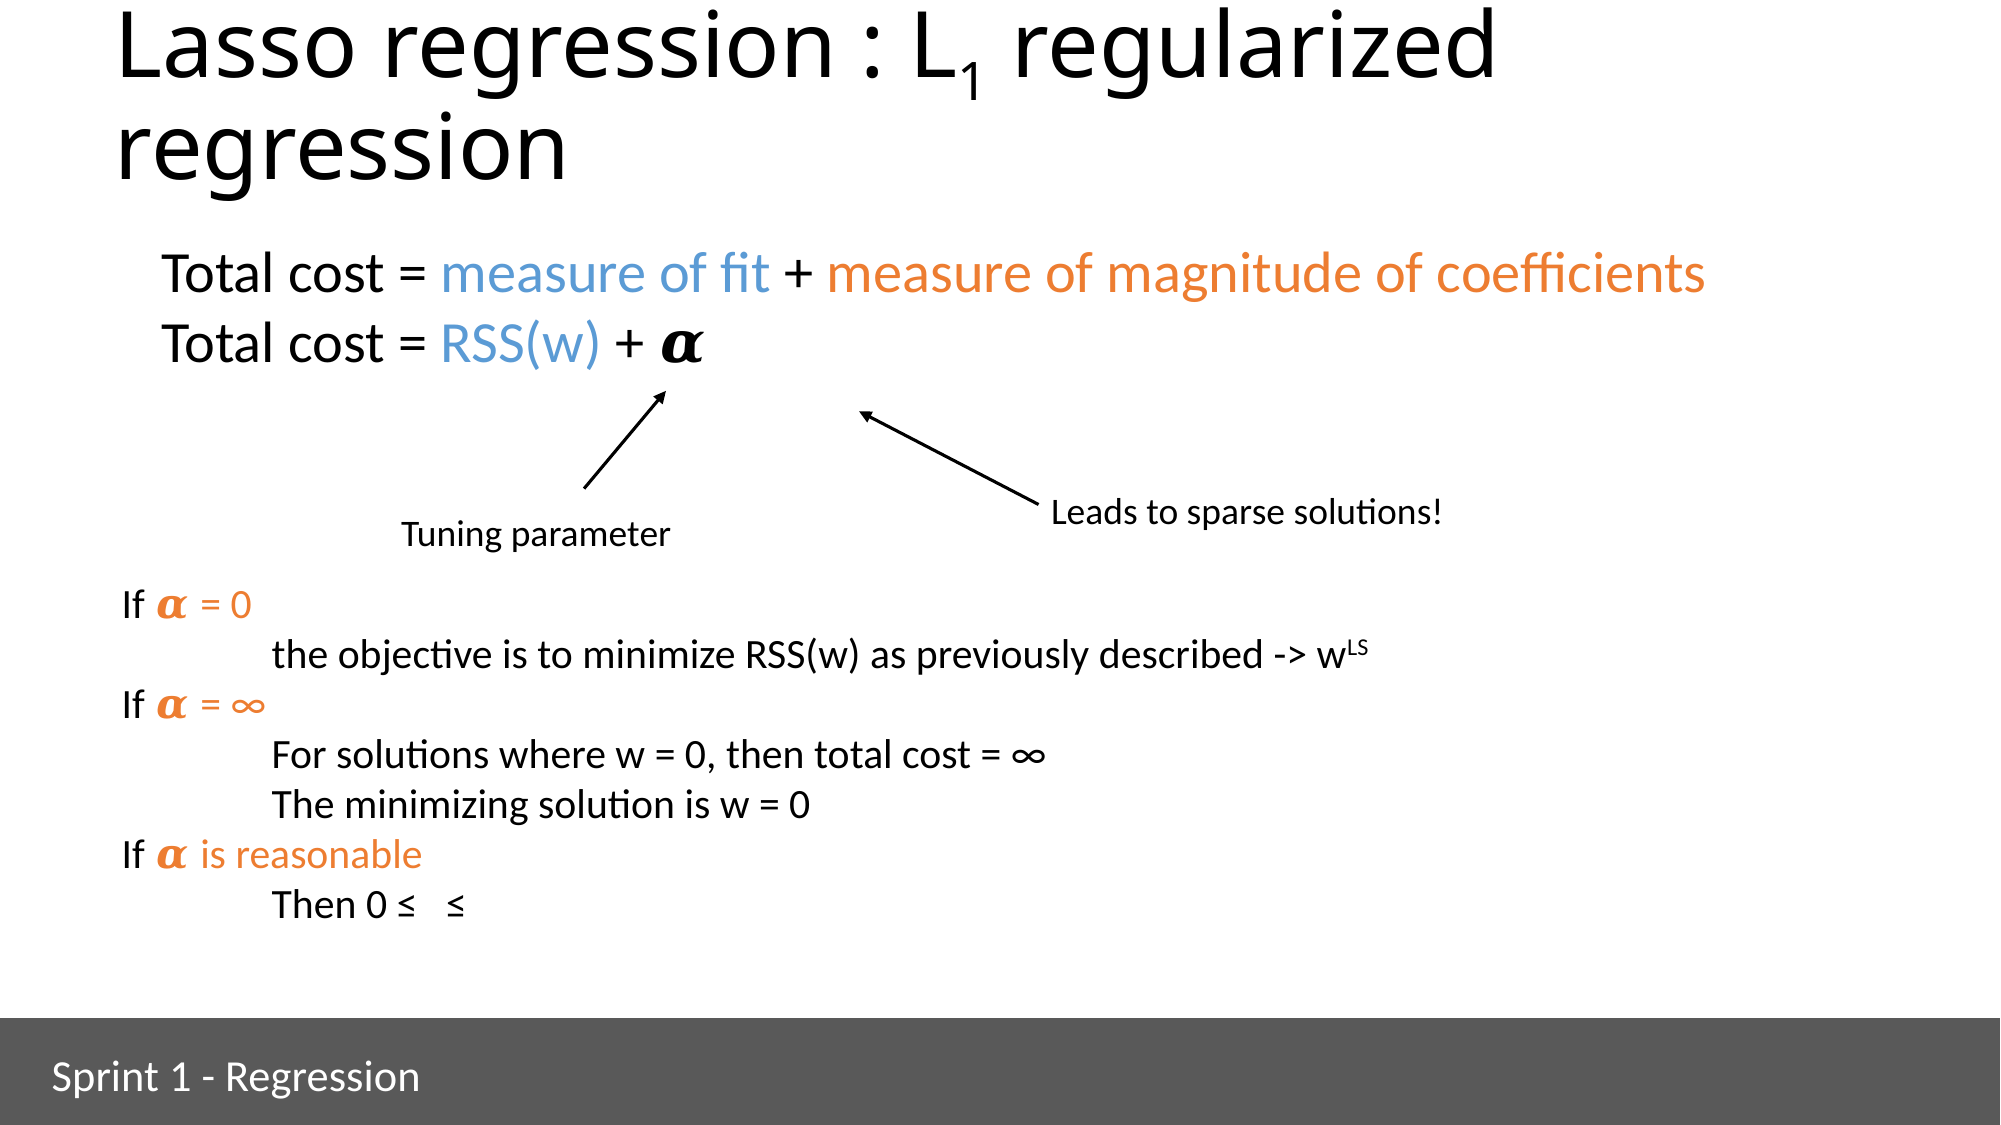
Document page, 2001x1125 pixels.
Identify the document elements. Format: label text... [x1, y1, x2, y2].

title Lasso regression : L1 regularized regression [99, 0, 1900, 188]
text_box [584, 390, 666, 489]
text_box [858, 411, 1039, 505]
text_box Tuning parameter [386, 501, 896, 562]
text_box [0, 1019, 2000, 1125]
text_box Leads to sparse solutions! [1036, 479, 1546, 540]
